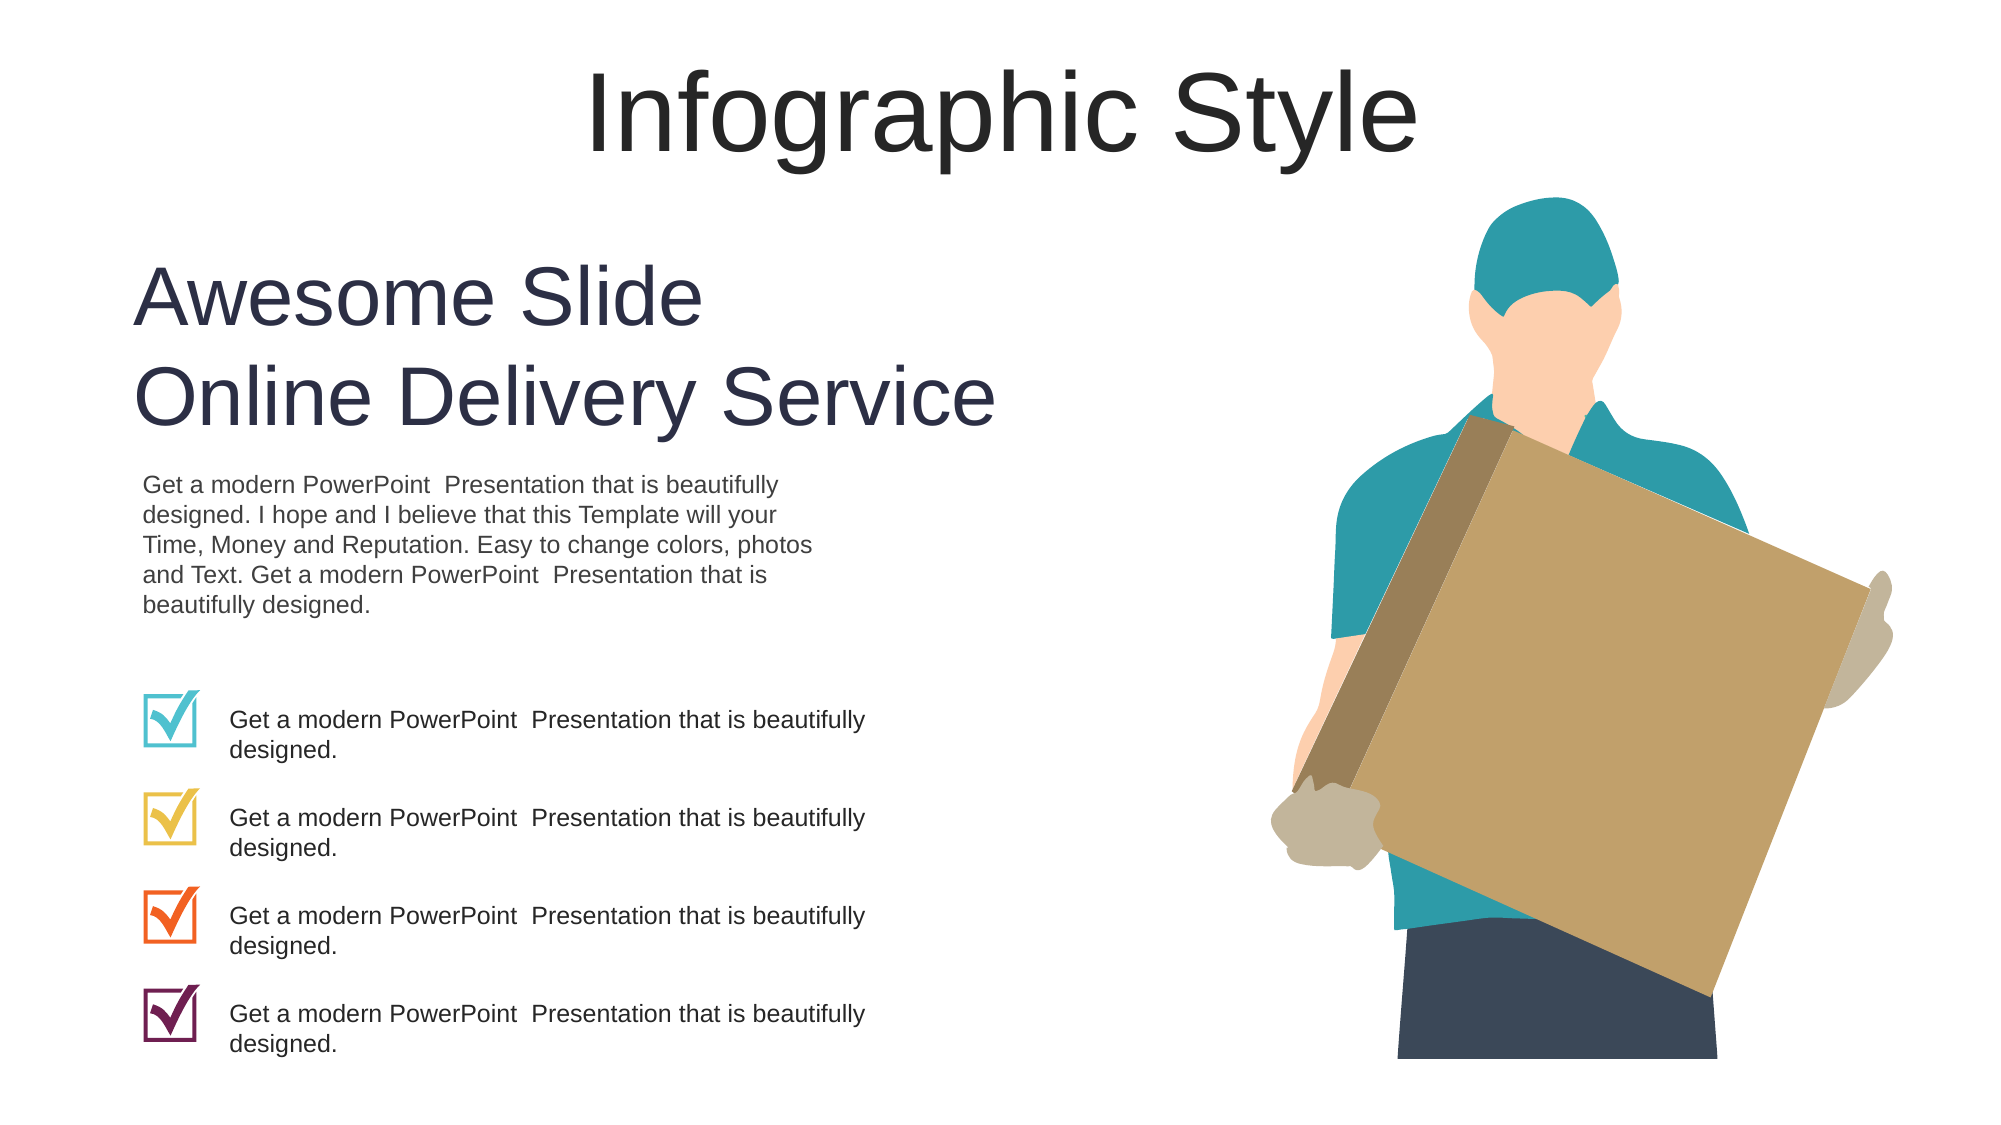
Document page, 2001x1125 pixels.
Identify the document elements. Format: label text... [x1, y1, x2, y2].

list Infographic Style [53, 55, 1952, 175]
text_box [143, 886, 201, 944]
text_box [1270, 197, 1894, 1060]
text_box Get a modern PowerPoint Presentation that is beautifully designed. [214, 794, 988, 869]
text_box Get a modern PowerPoint Presentation that is beautifully designed. [214, 892, 988, 968]
text_box [143, 690, 201, 748]
text_box Awesome Slide Online Delivery Service [127, 241, 1035, 442]
text_box [143, 788, 201, 846]
text_box [143, 984, 201, 1042]
text_box Get a modern PowerPoint Presentation that is beautifully designed. [214, 990, 988, 1066]
text_box Get a modern PowerPoint Presentation that is beautifully designed. I hope and I believe that this Template will your Time, Money and Reputation. Easy to change colors, photos and Text. Get a modern PowerPoint Presentation that is beautifully designed. [127, 461, 833, 627]
text_box Get a modern PowerPoint Presentation that is beautifully designed. [214, 696, 988, 771]
